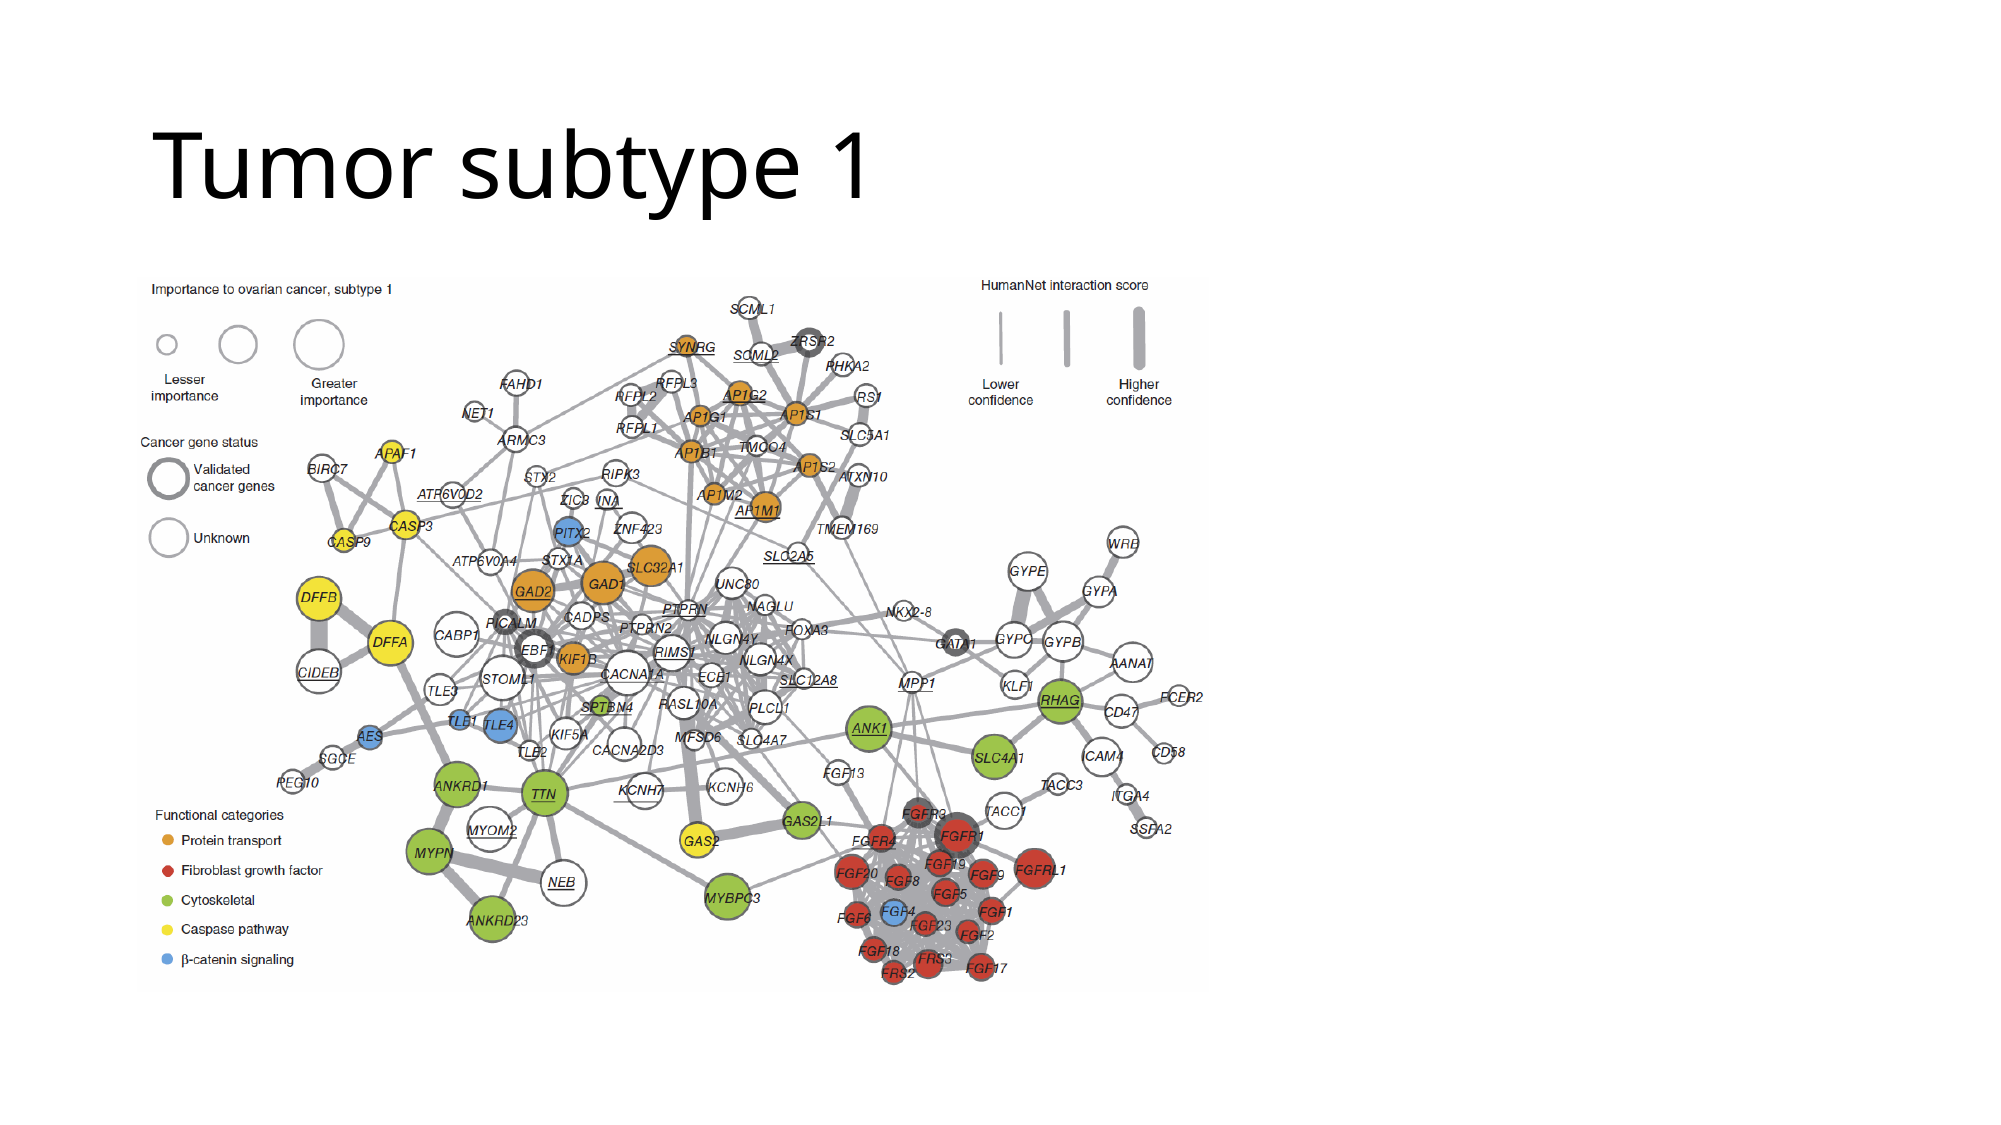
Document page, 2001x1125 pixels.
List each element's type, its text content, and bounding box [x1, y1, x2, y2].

title Tumor subtype 1 [137, 59, 1863, 278]
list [137, 277, 1209, 992]
